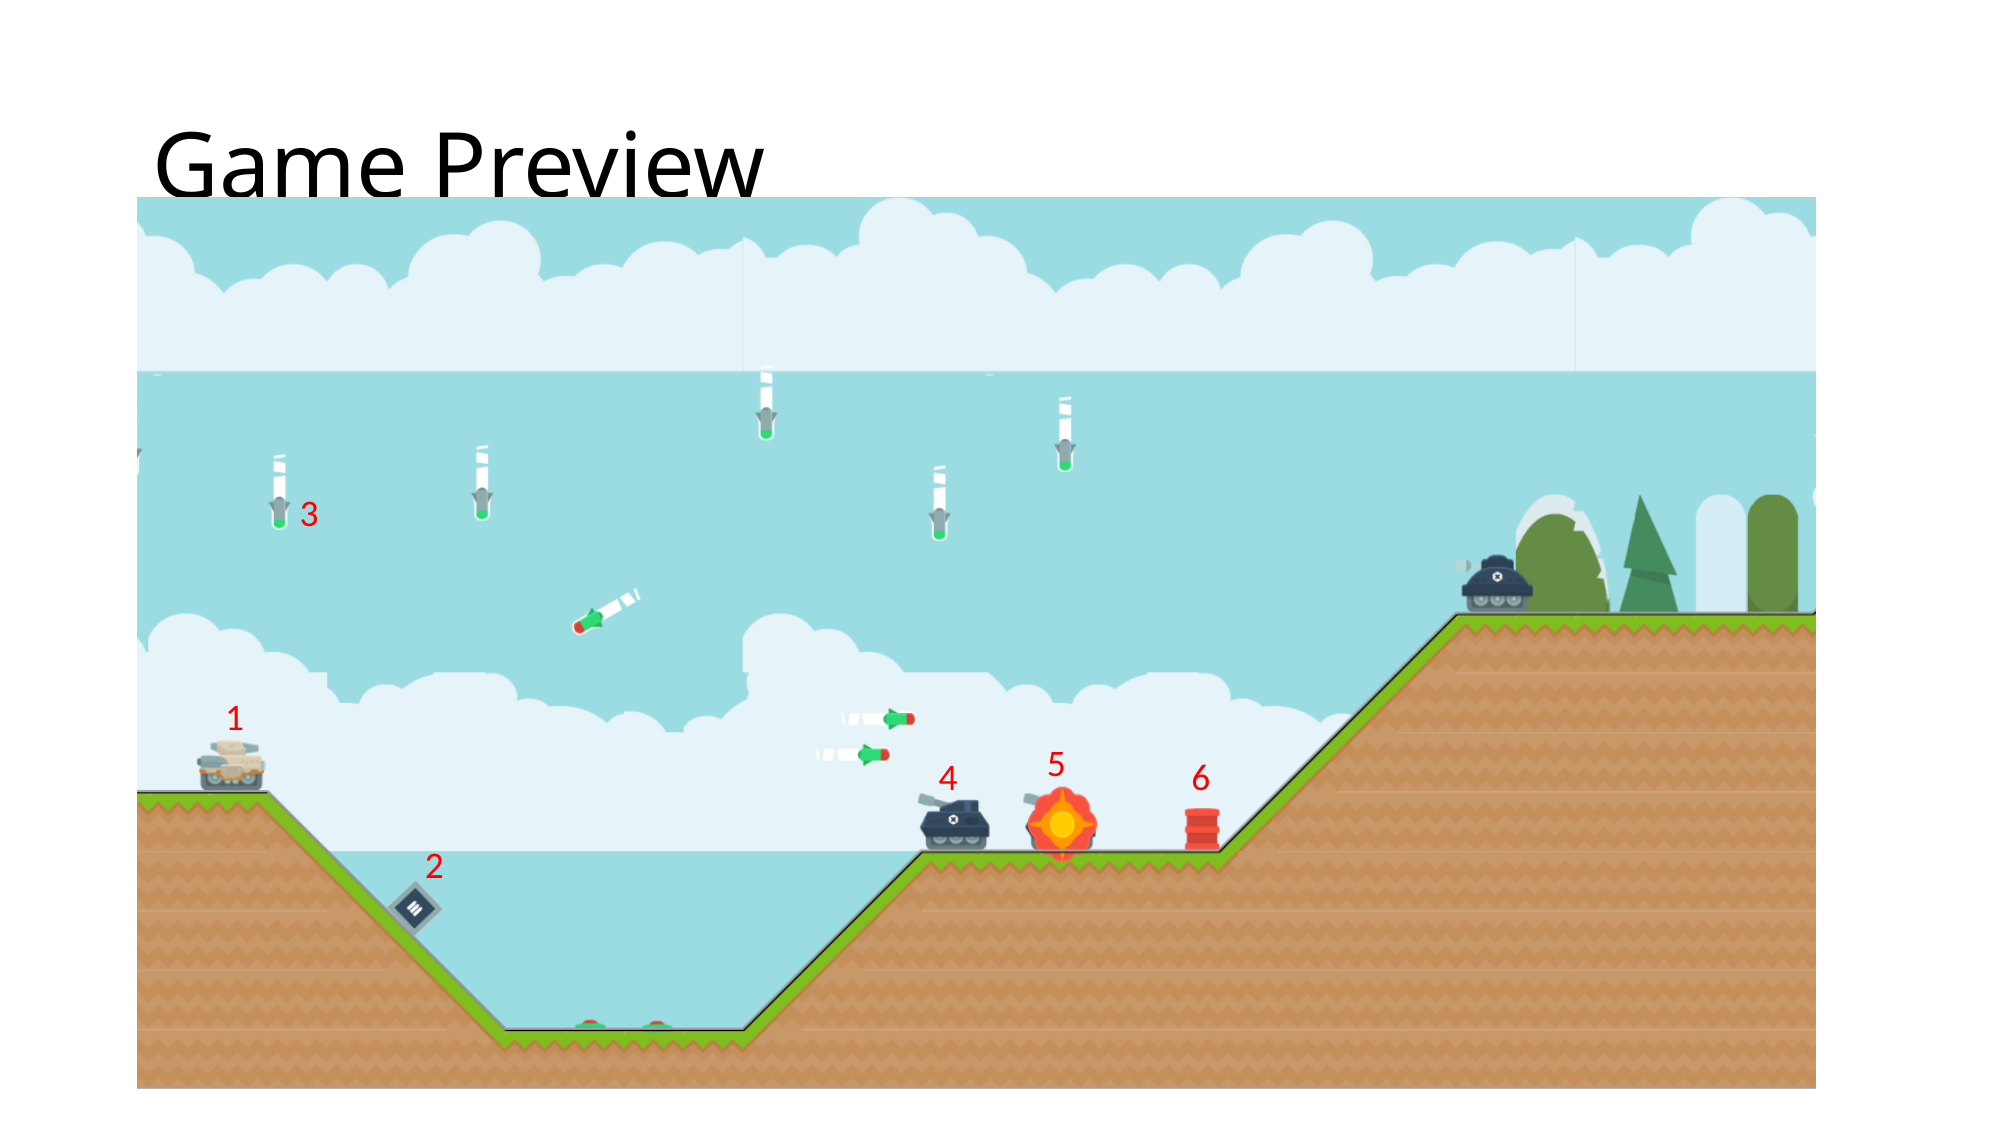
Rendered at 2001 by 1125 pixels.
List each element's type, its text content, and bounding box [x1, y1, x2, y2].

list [137, 197, 1816, 1090]
title Game Preview [137, 59, 1863, 278]
